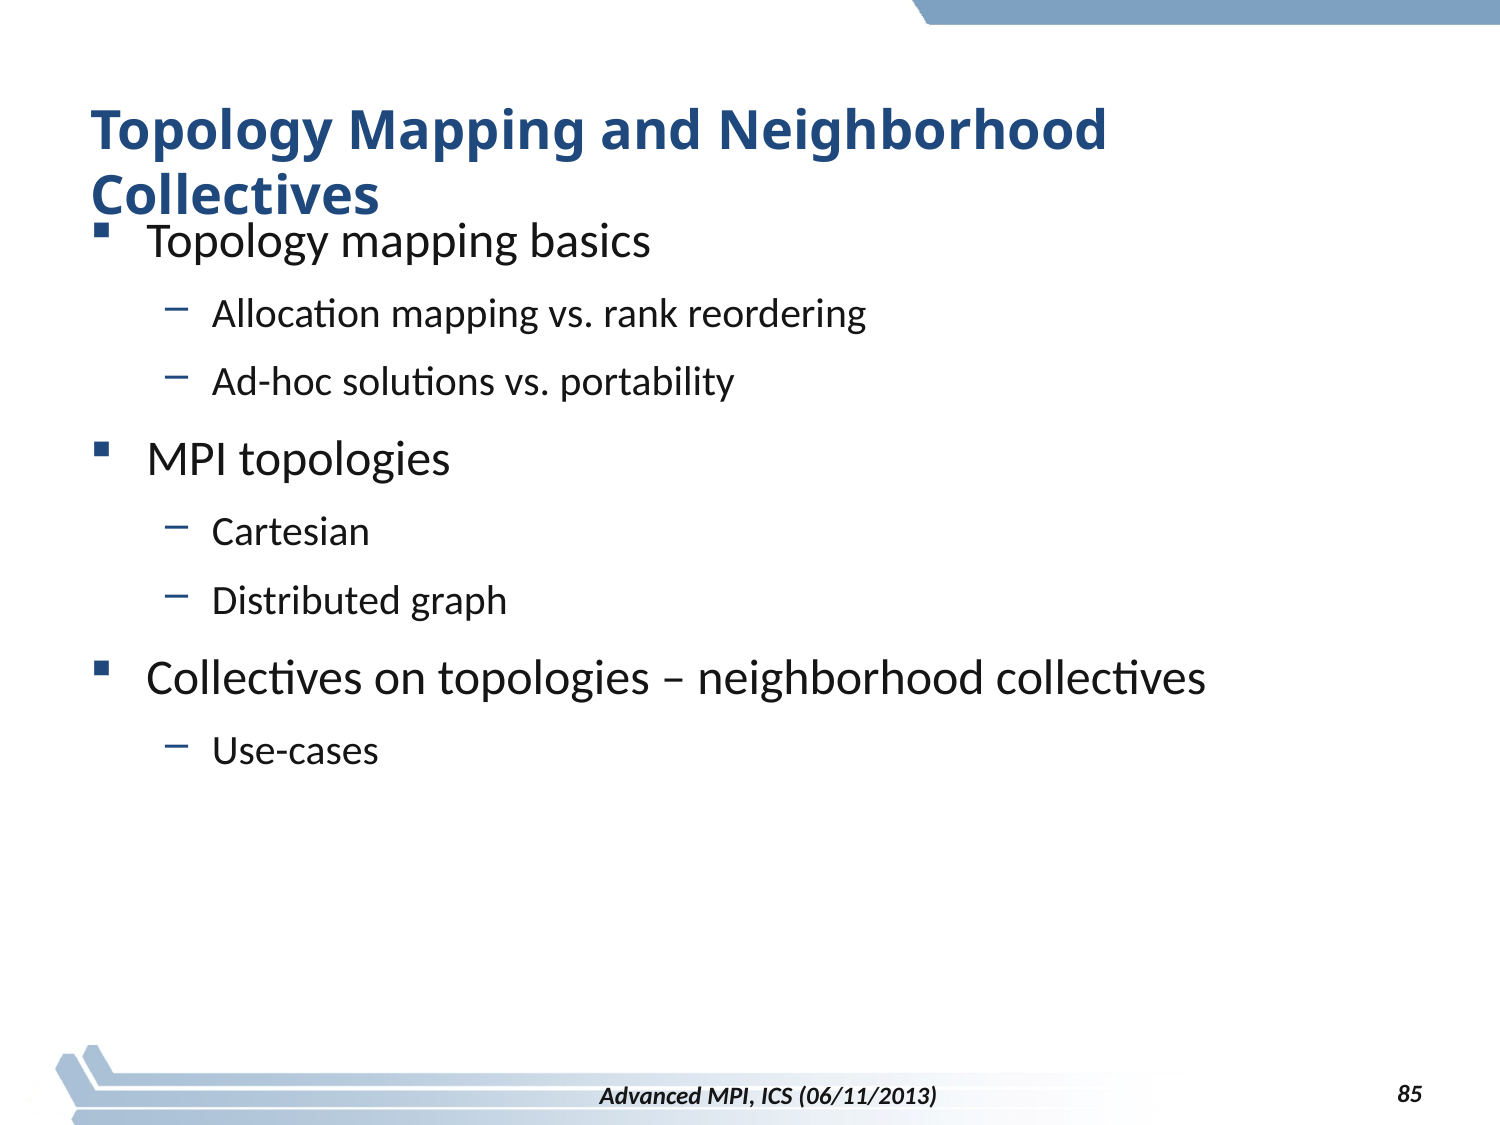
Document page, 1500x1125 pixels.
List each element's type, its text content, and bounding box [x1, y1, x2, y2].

picture [0, 0, 1500, 26]
picture [0, 1037, 1500, 1125]
title Topology Mapping and Neighborhood Collectives [74, 87, 1426, 187]
slide_number 85 [1275, 1072, 1438, 1113]
footer Advanced MPI, ICS (06/11/2013) [324, 1074, 1213, 1116]
list Topology mapping basics Allocation mapping vs. rank reordering Ad-hoc solutions vs. portability MPI topologies Cartesian Distributed graph Collectives on topologies – neighborhood collectives Use-cases [74, 187, 1426, 1038]
